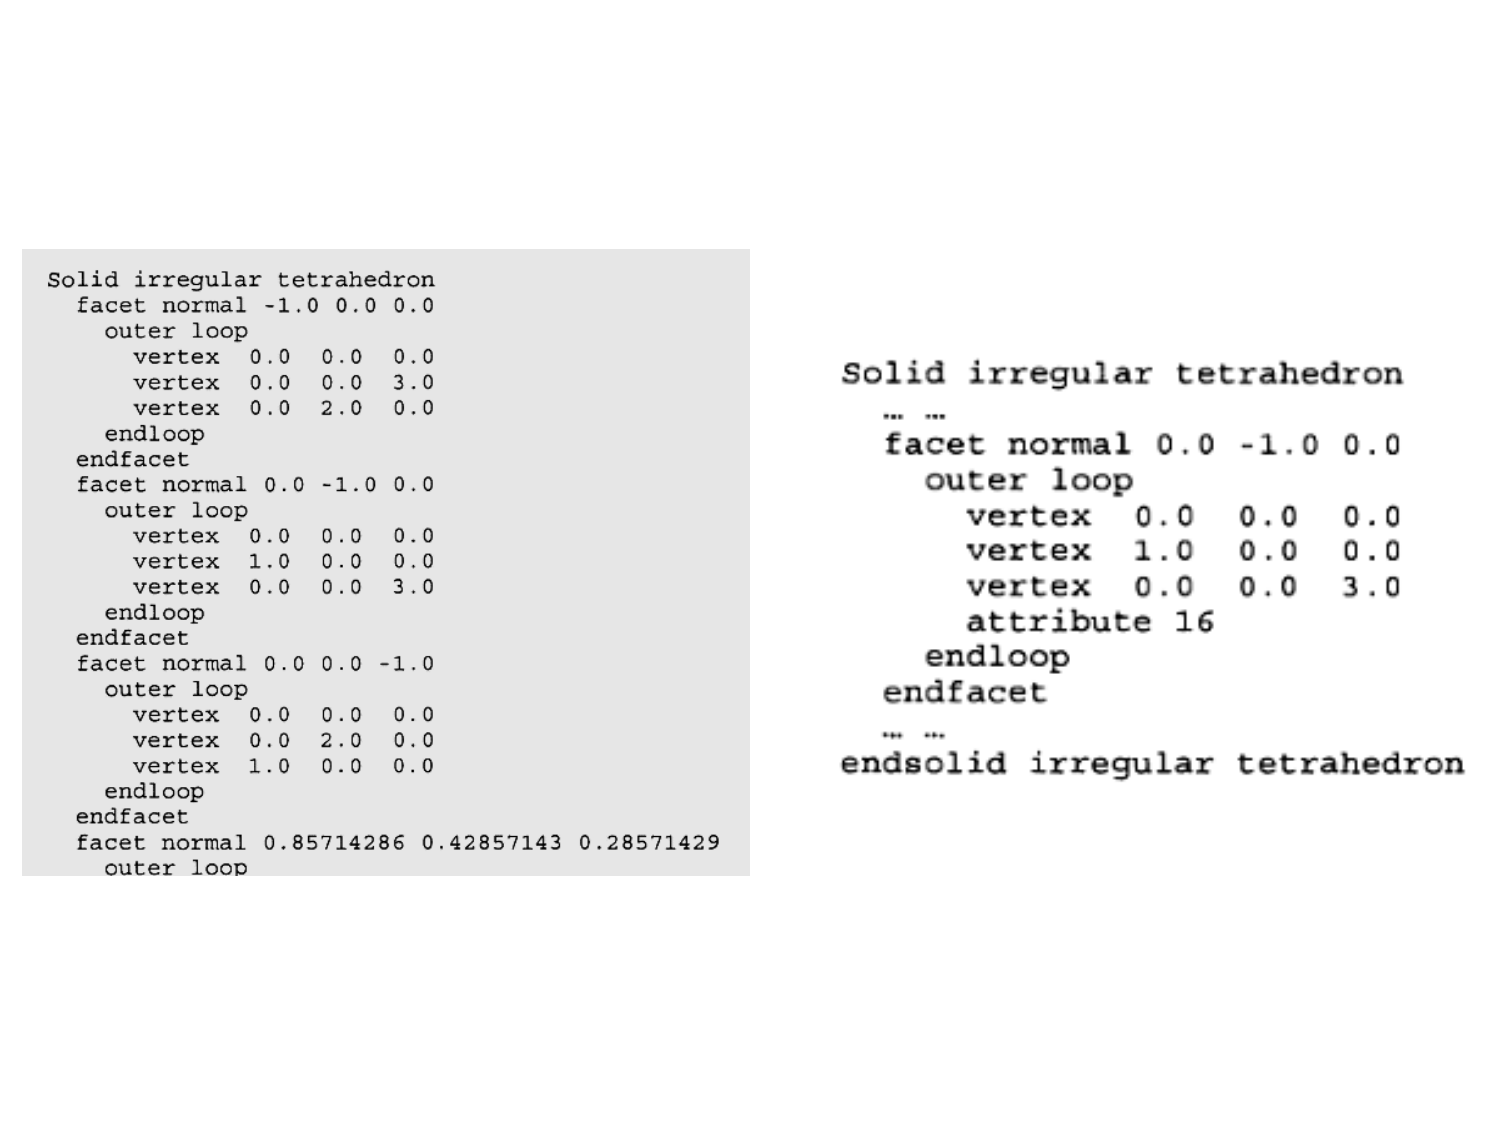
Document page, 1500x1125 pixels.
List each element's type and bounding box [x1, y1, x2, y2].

picture [760, 307, 1500, 801]
picture [21, 249, 751, 877]
